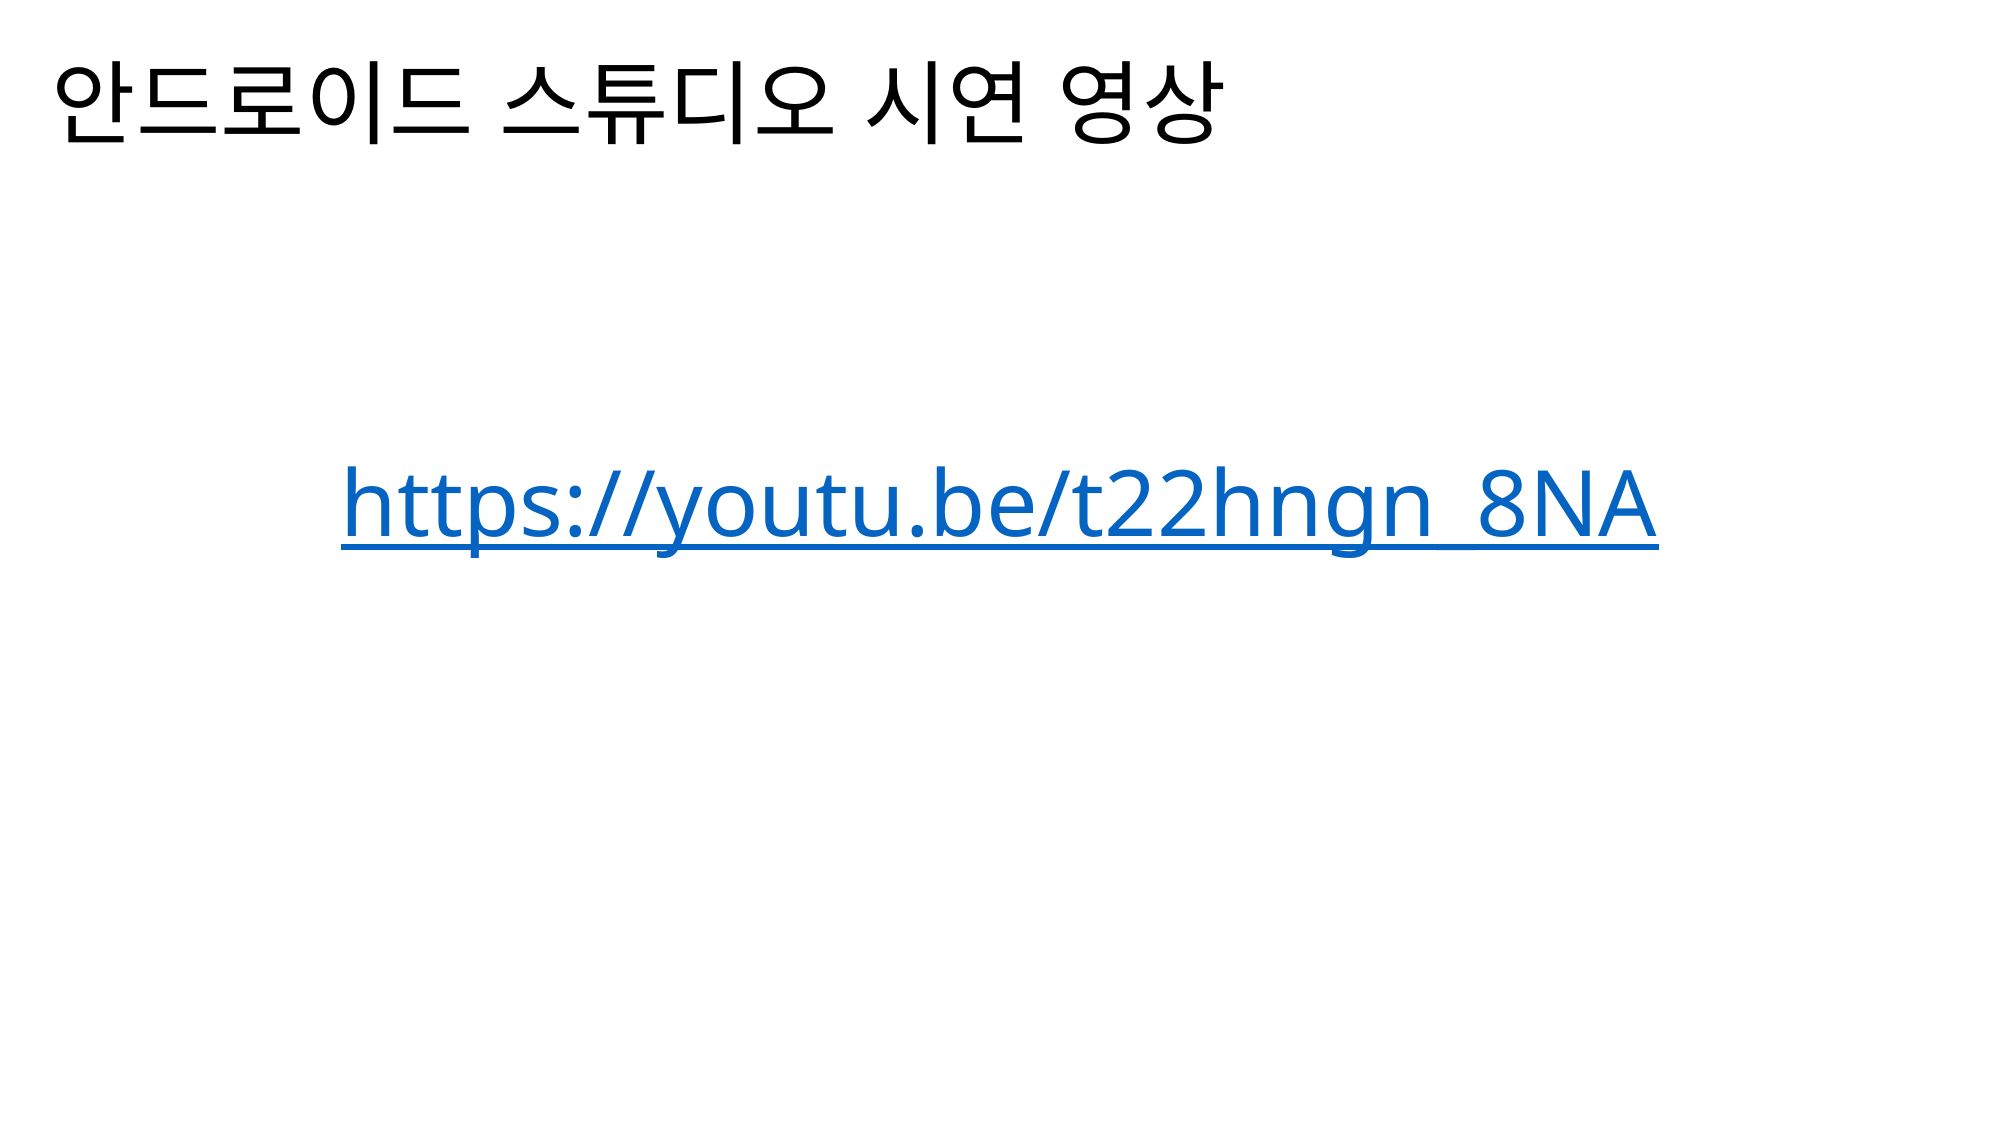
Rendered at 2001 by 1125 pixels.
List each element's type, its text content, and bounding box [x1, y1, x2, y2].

text_box https://youtu.be/t22hngn_8NA [125, 437, 1875, 688]
text_box 안드로이드 스튜디오 시연 영상 [37, 38, 1787, 164]
